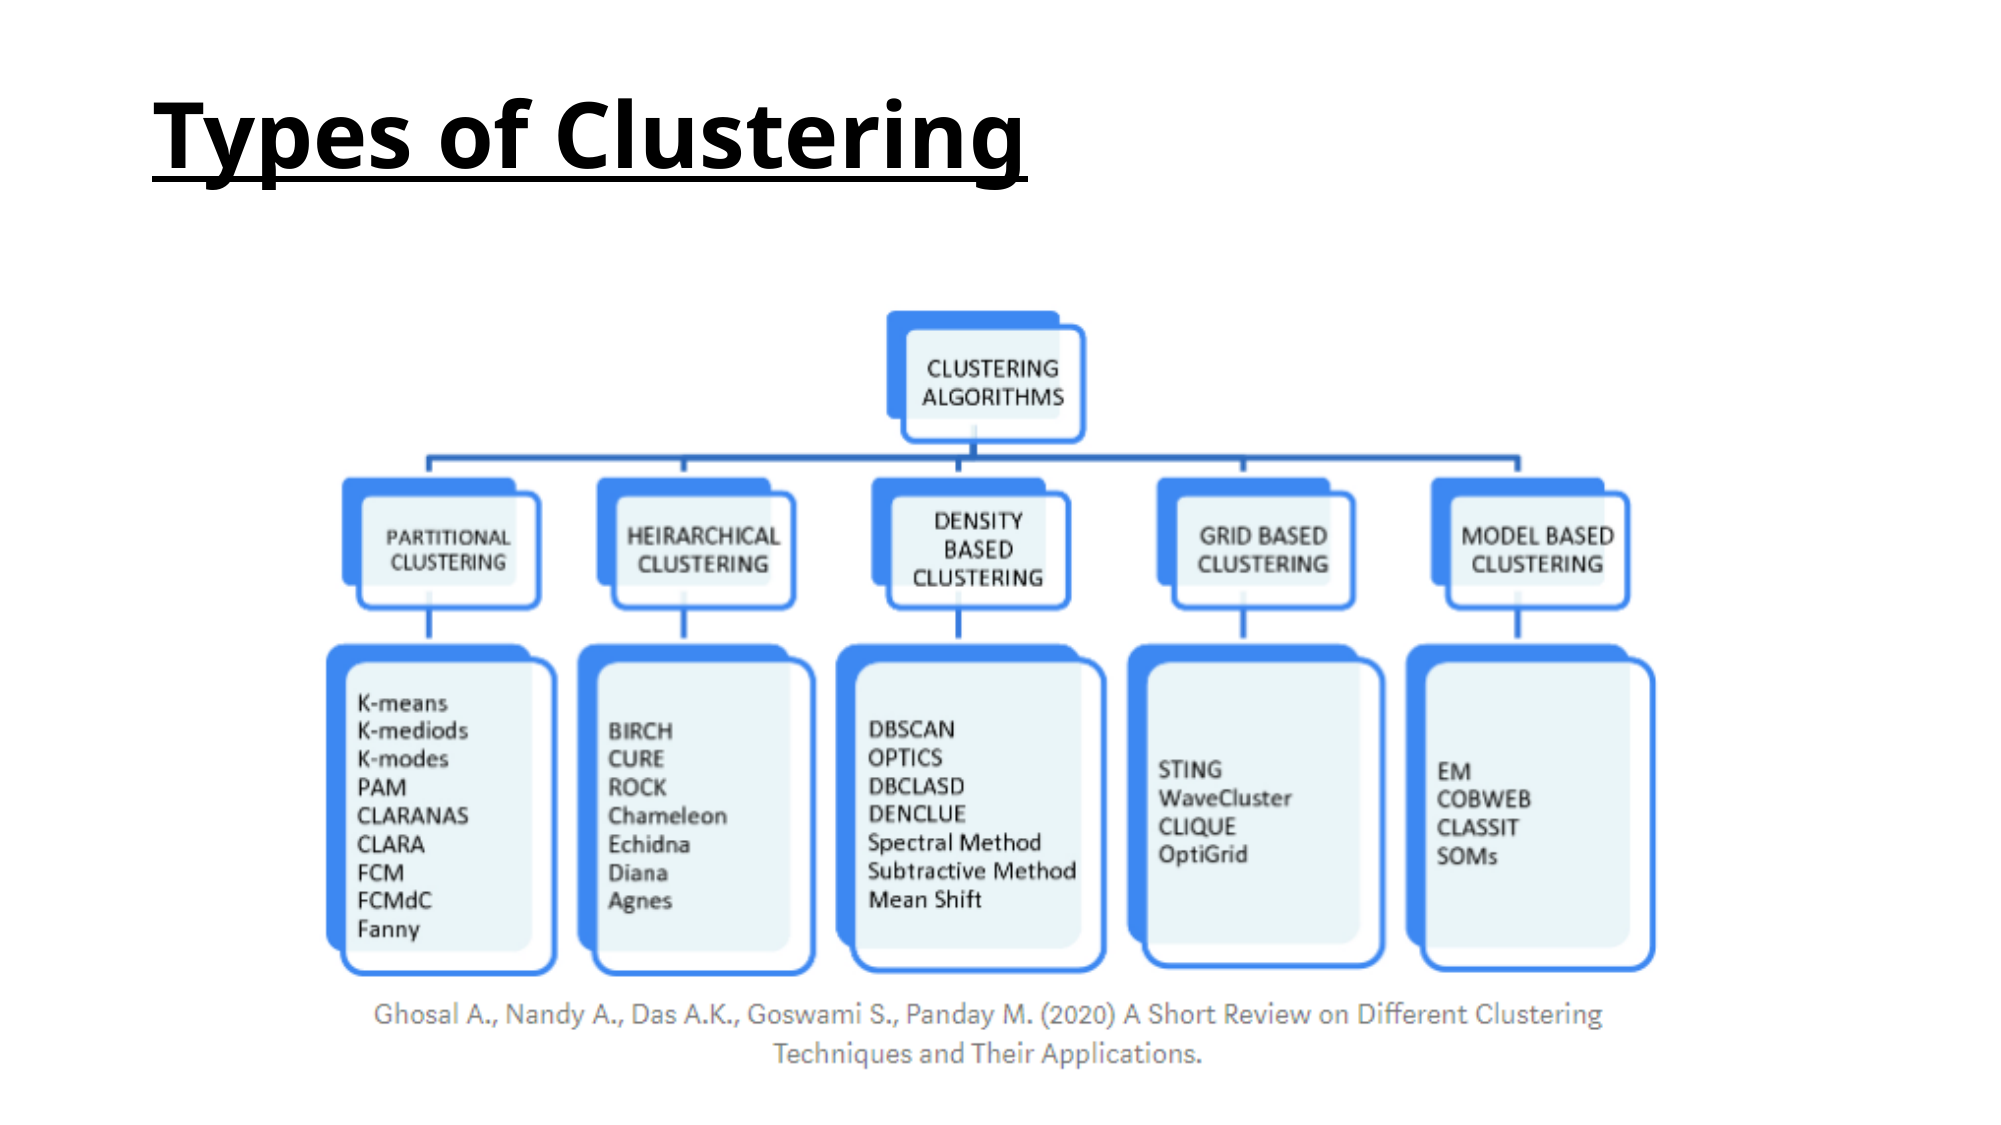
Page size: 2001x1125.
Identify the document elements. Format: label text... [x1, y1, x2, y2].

picture [304, 262, 1717, 1095]
title Types of Clustering [137, 30, 1863, 248]
